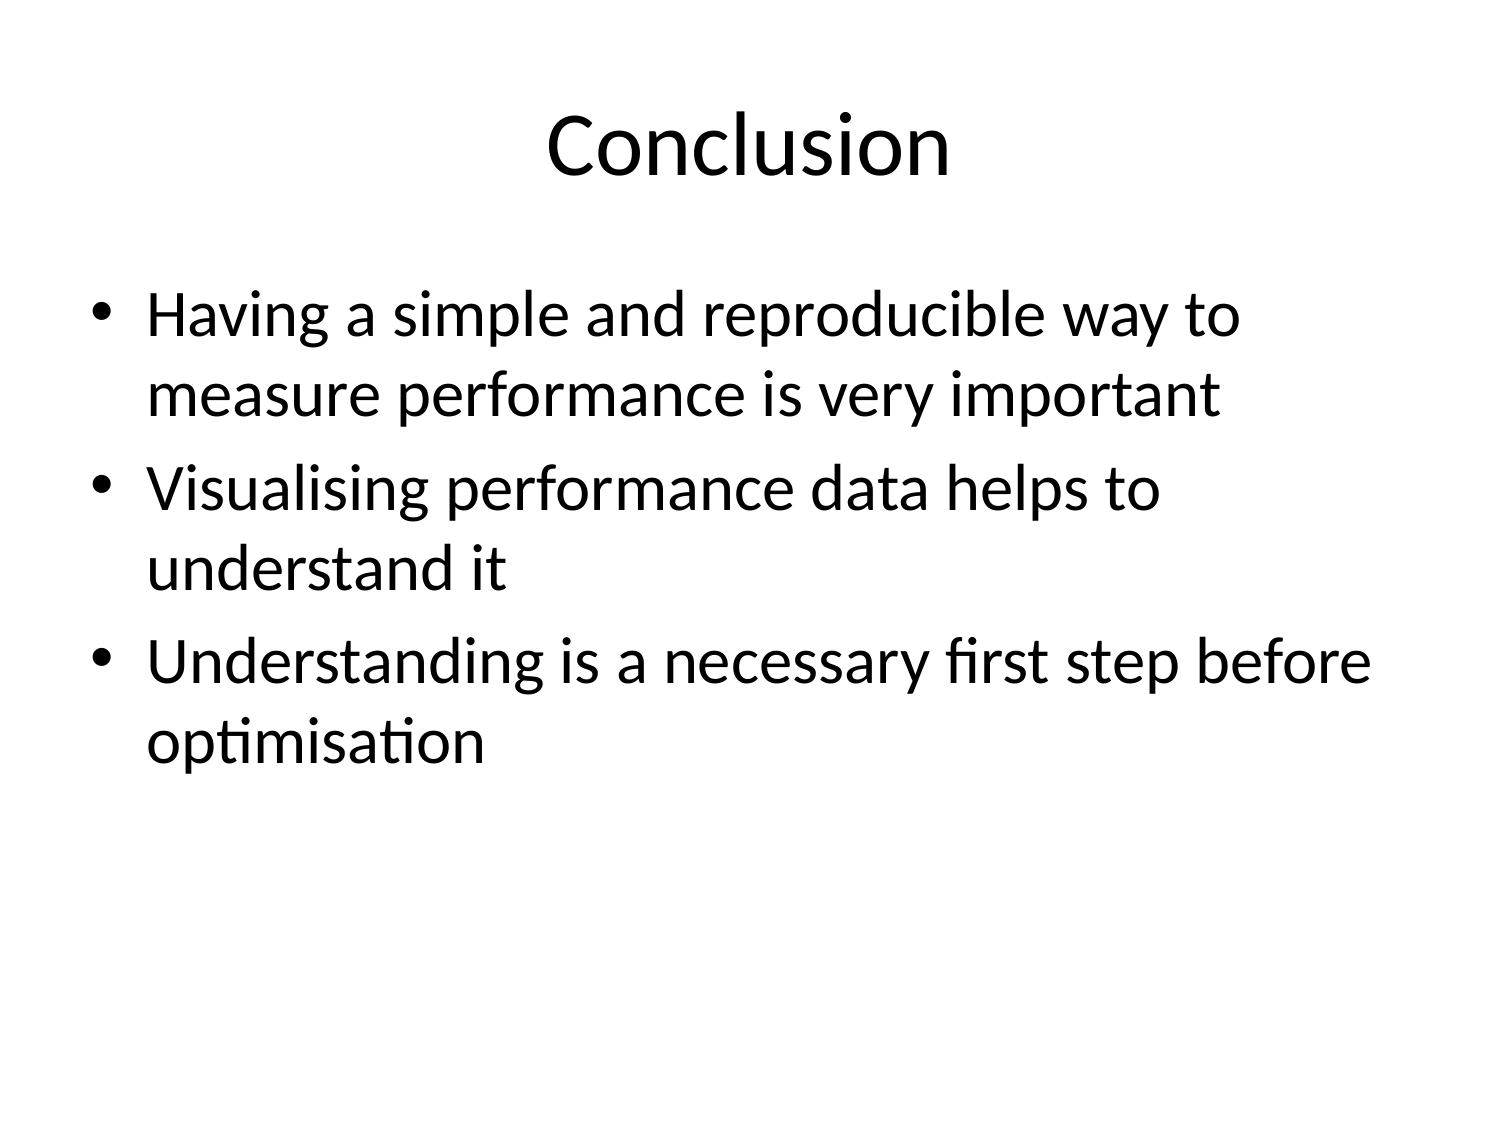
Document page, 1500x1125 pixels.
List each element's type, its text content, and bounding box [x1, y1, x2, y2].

list Having a simple and reproducible way to measure performance is very important Visualising performance data helps to understand it Understanding is a necessary first step before optimisation [75, 262, 1425, 1005]
title Conclusion [75, 45, 1425, 233]
